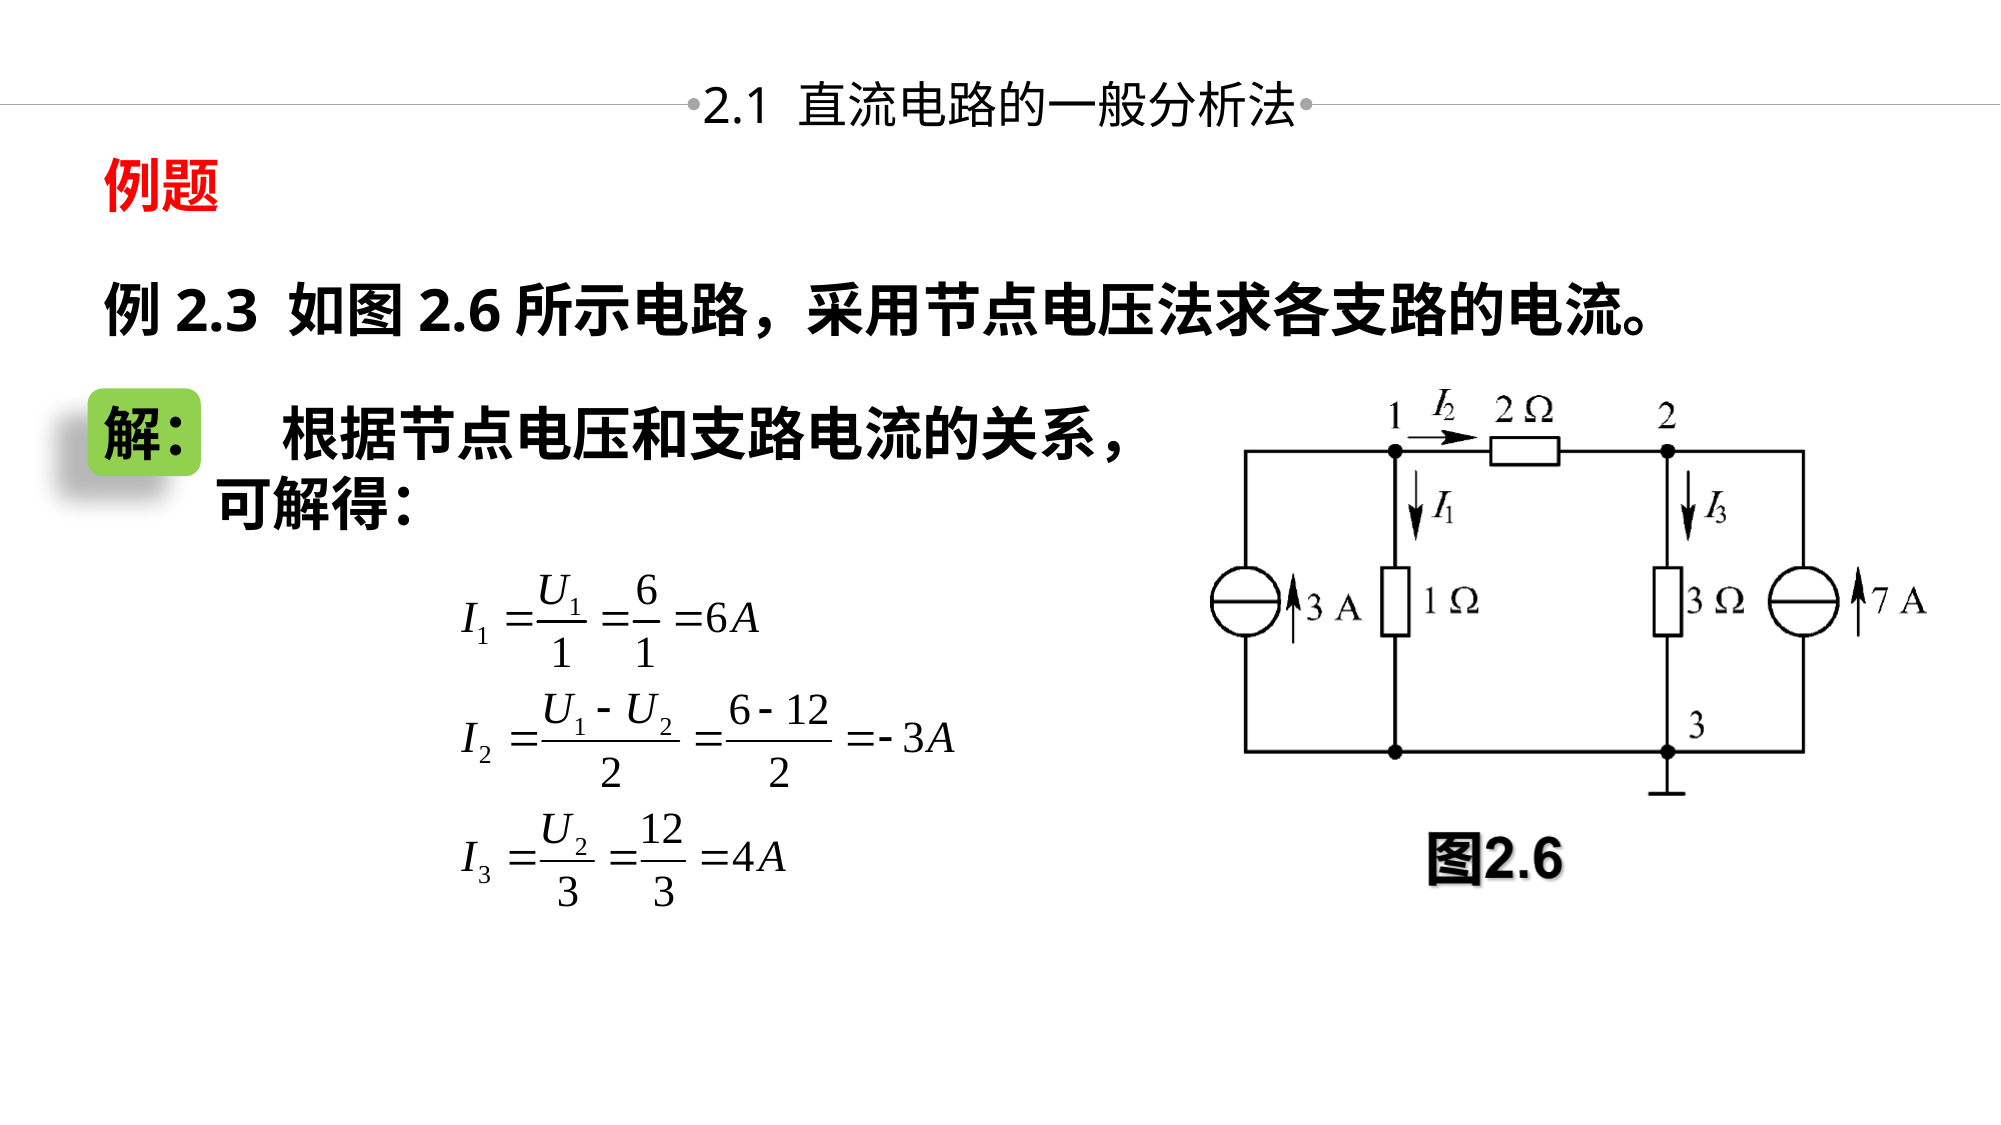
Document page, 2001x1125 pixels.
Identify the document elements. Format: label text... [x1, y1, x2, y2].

text_box 例题 [88, 142, 1167, 227]
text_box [453, 562, 963, 916]
text_box 例2.3 如图2.6所示电路，采用节点电压法求各支路的电流。 [88, 265, 1927, 351]
picture [1210, 389, 1927, 933]
text_box 2.1 直流电路的一般分析法 [687, 66, 1313, 141]
text_box 根据节点电压和支路电流的关系，可解得： [199, 389, 1145, 545]
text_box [88, 389, 200, 476]
